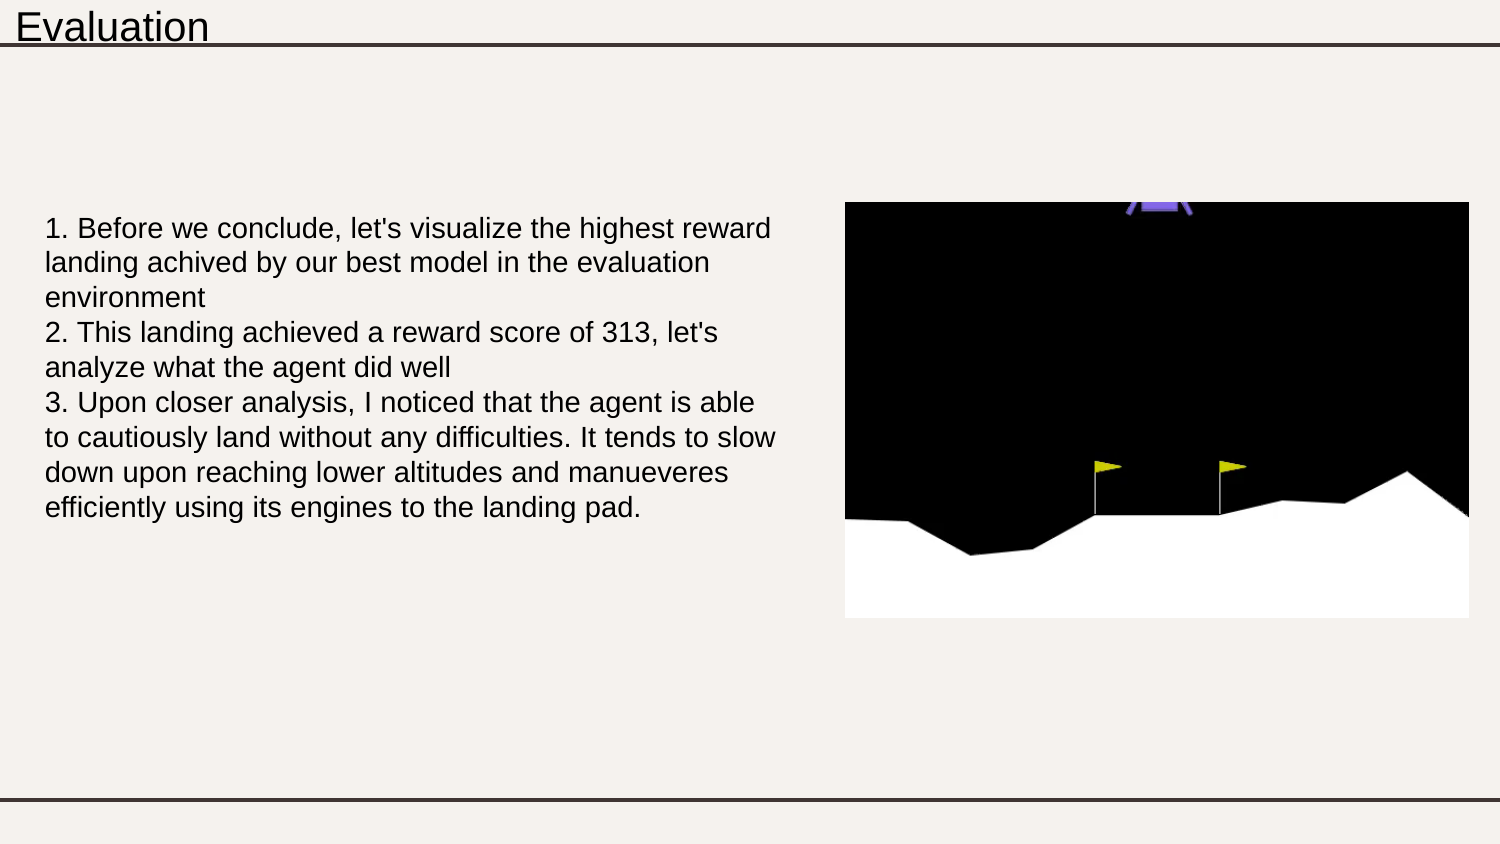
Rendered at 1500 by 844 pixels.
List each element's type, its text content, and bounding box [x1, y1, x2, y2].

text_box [844, 201, 1471, 619]
text_box Evaluation [0, 0, 1487, 65]
text_box 1. Before we conclude, let's visualize the highest reward landing achived by our best model in the evaluation environment 2. This landing achieved a reward score of 313, let's analyze what the agent did well 3. Upon closer analysis, I noticed that the agent is able to cautiously land without any difficulties. It tends to slow down upon reaching lower altitudes and manueveres efficiently using its engines to the landing pad. [30, 201, 794, 531]
